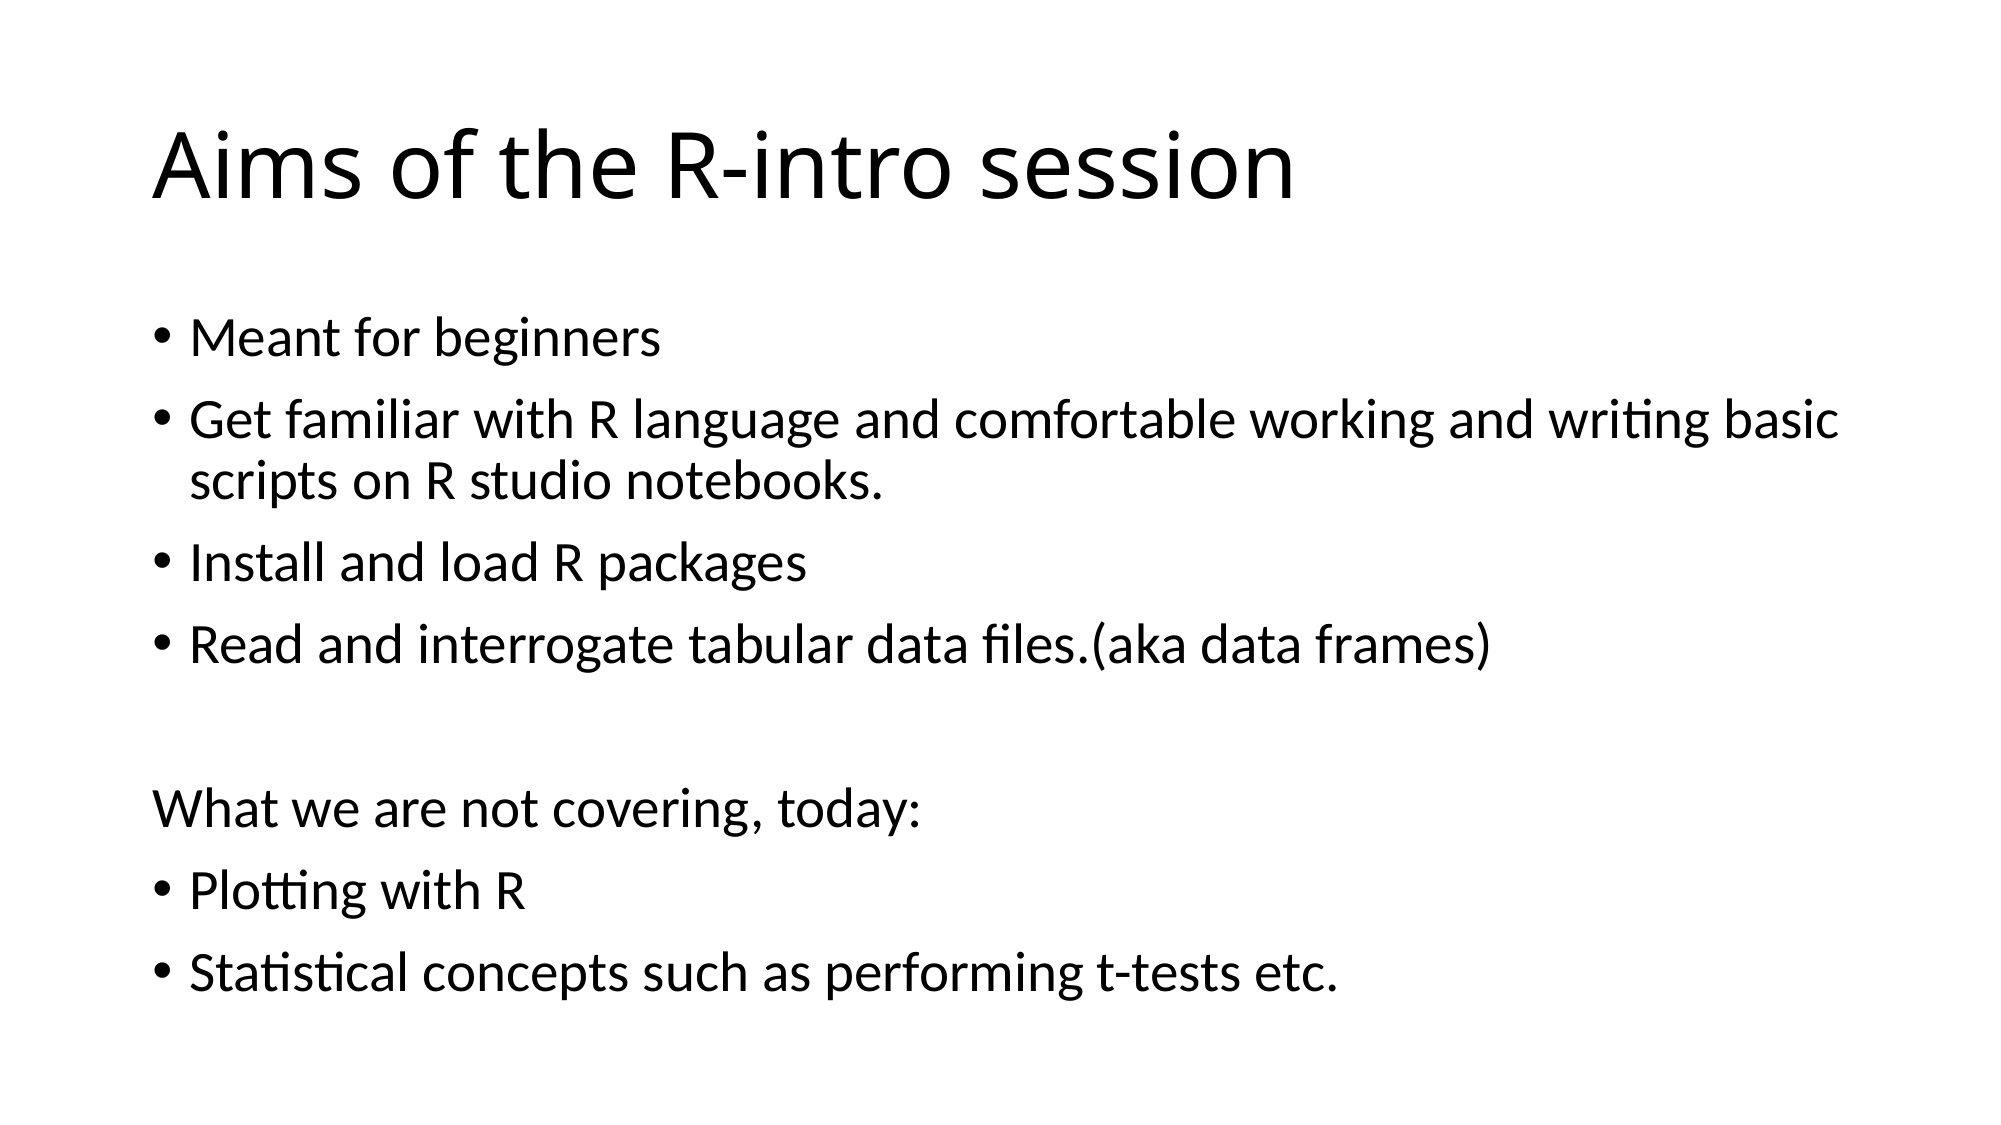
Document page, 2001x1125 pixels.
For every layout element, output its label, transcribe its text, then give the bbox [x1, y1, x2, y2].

list Meant for beginners Get familiar with R language and comfortable working and writing basic scripts on R studio notebooks. Install and load R packages Read and interrogate tabular data files.(aka data frames) What we are not covering, today: Plotting with R Statistical concepts such as performing t-tests etc. [137, 299, 1863, 1014]
title Aims of the R-intro session [137, 59, 1863, 278]
